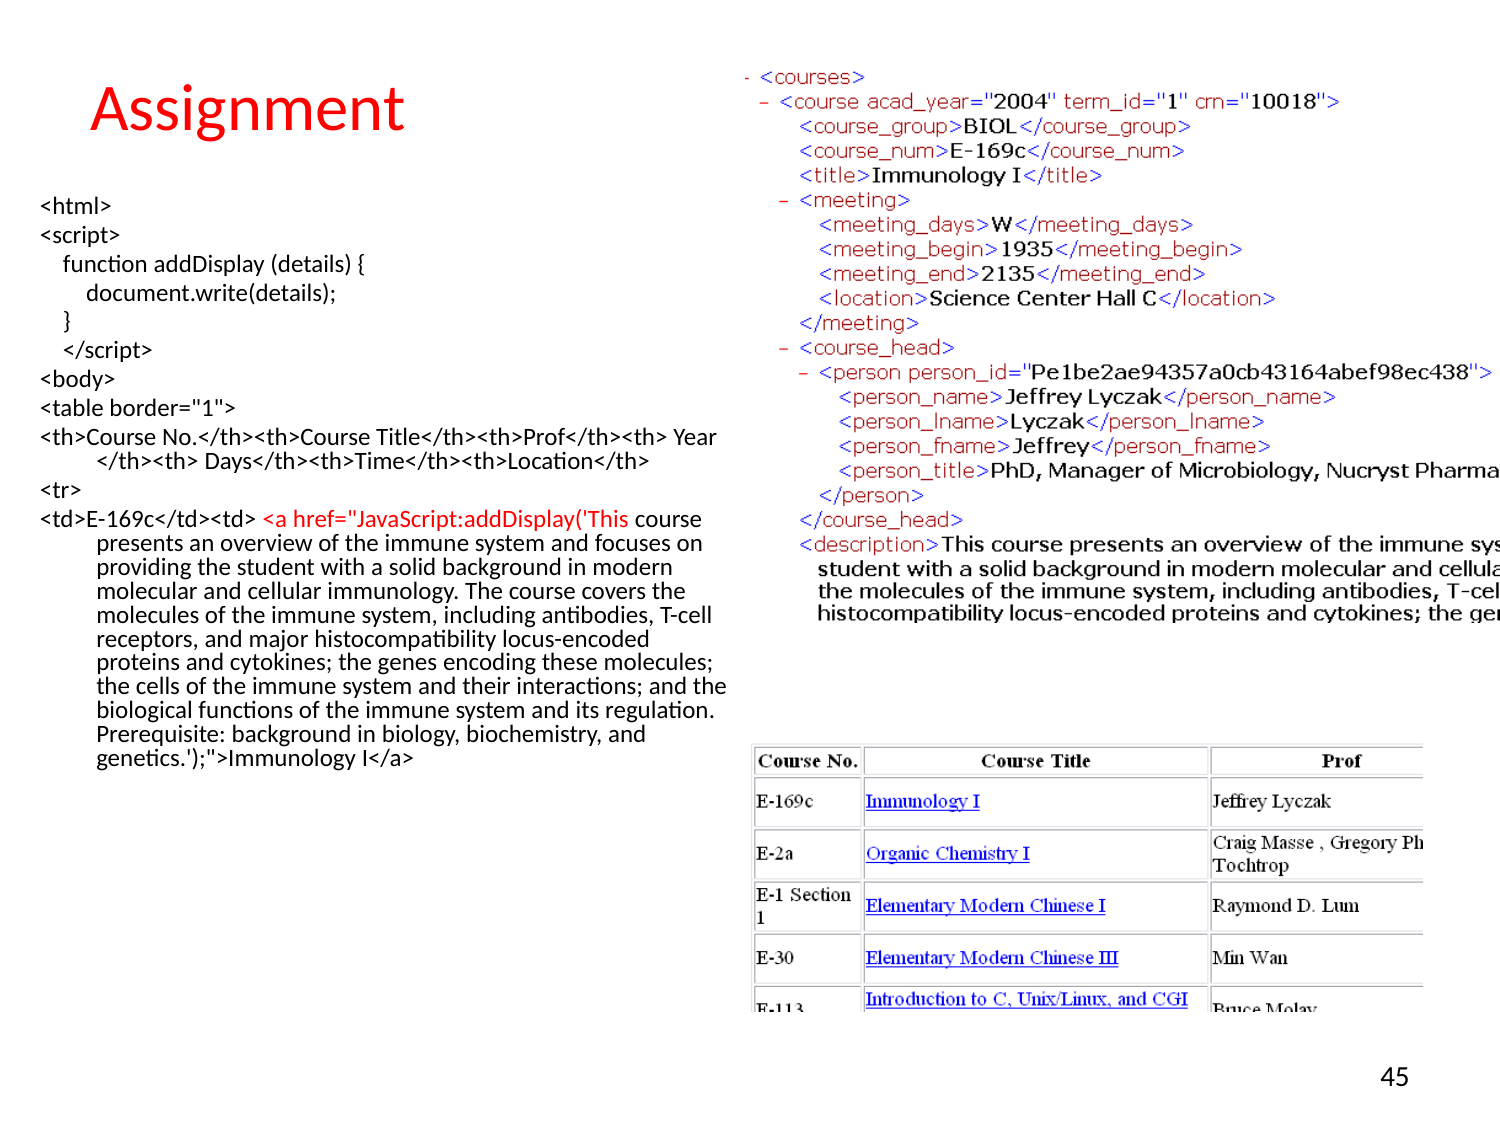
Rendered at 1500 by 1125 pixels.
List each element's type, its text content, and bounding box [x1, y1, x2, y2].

slide_number 45 [1074, 1049, 1426, 1103]
picture [749, 737, 1423, 1012]
title Assignment [74, 44, 1426, 163]
list <html> <script> function addDisplay (details) { document.write(details); } </script> <body> <table border="1"> <th>Course No.</th><th>Course Title</th><th>Prof</th><th> Year </th><th> Days</th><th>Time</th><th>Location</th> <tr> <td>E-169c</td><td> <a href="JavaScript:addDisplay('This course presents an overview of the immune system and focuses on providing the student with a solid background in modern molecular and cellular immunology. The course covers the molecules of the immune system, including antibodies, T-cell receptors, and major histocompatibility locus-encoded proteins and cytokines; the genes encoding these molecules; the cells of the immune system and their interactions; and the biological functions of the immune system and its regulation. Prerequisite: background in biology, biochemistry, and genetics.');">Immunology I</a> [24, 187, 751, 963]
picture [745, 62, 1500, 624]
